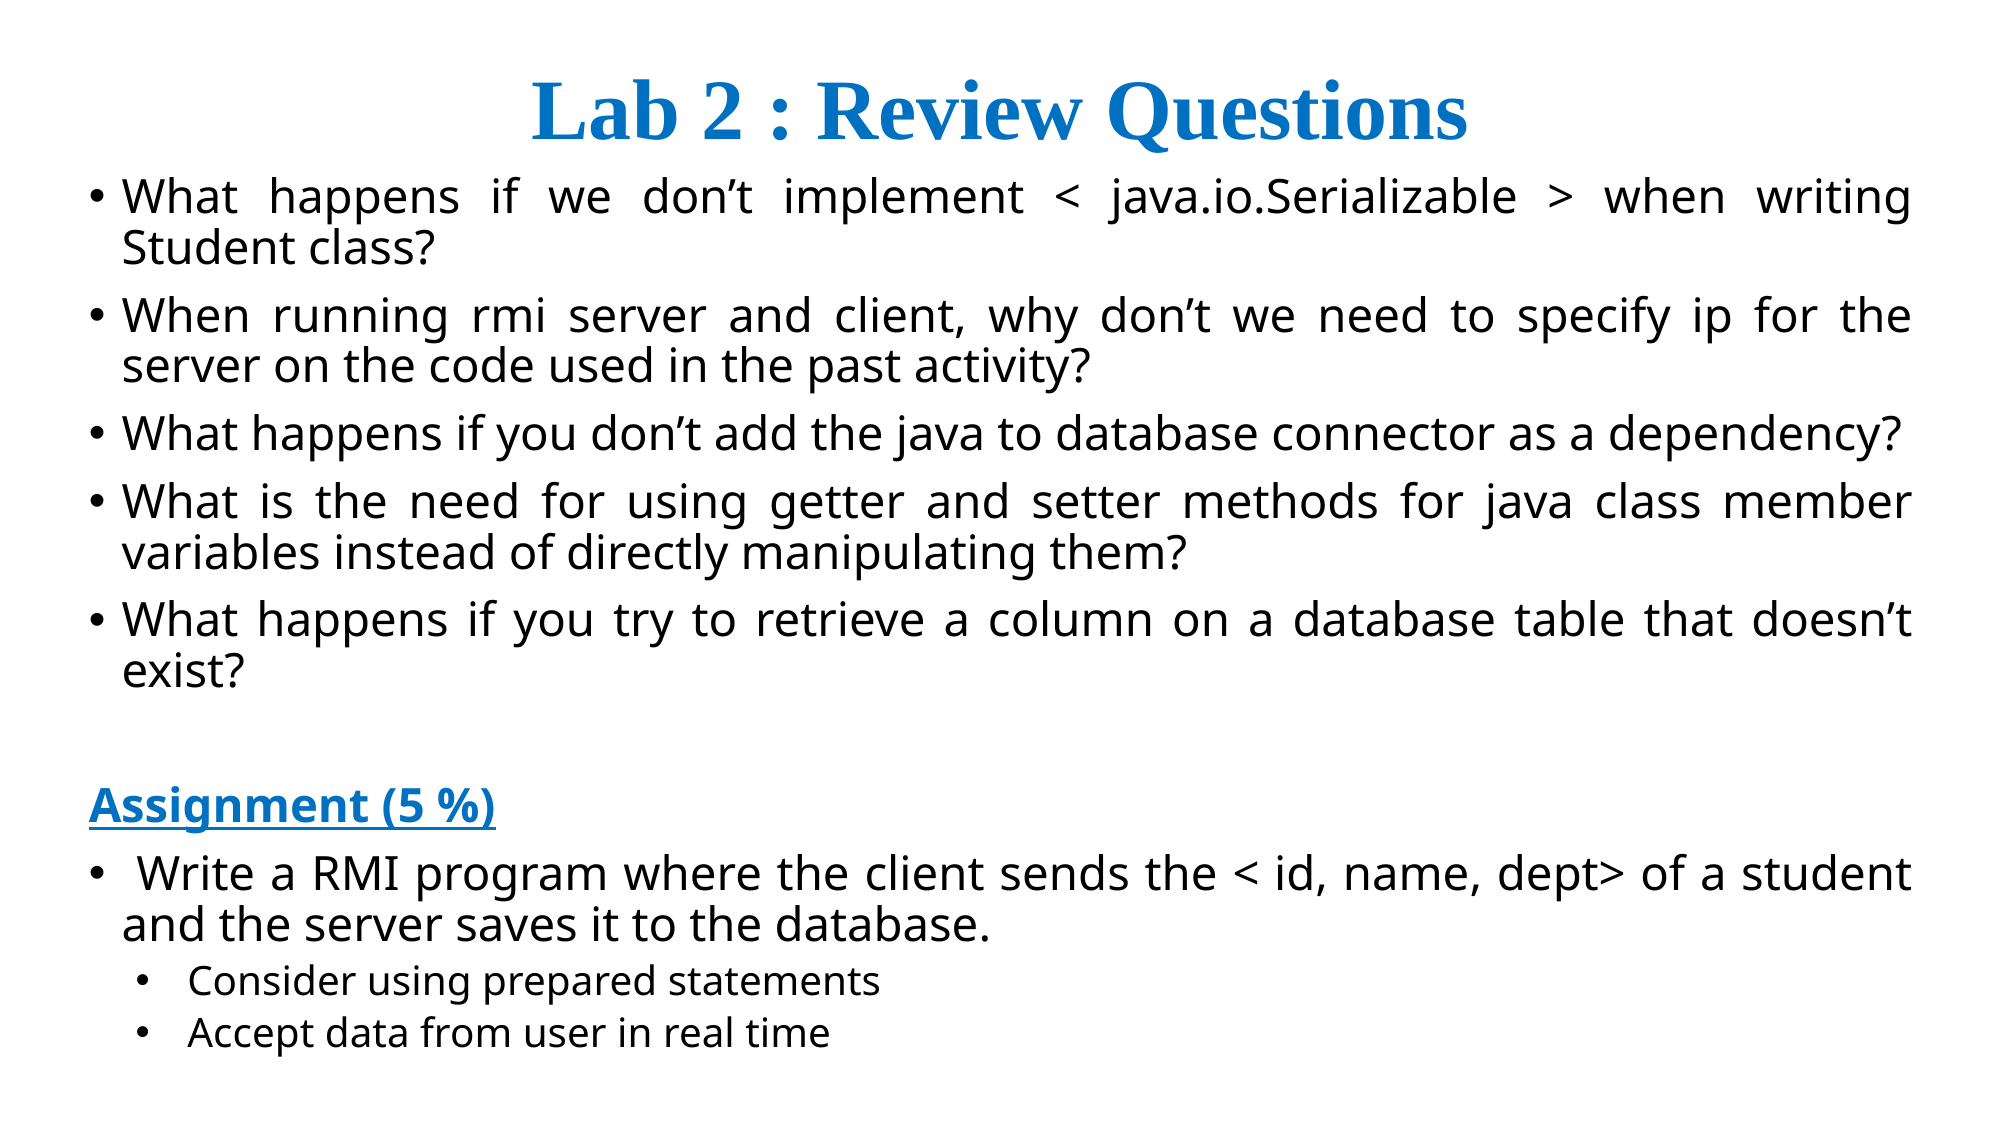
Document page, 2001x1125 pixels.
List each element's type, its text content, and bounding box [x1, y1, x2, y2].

list What happens if we don’t implement < java.io.Serializable > when writing Student class? When running rmi server and client, why don’t we need to specify ip for the server on the code used in the past activity? What happens if you don’t add the java to database connector as a dependency? What is the need for using getter and setter methods for java class member variables instead of directly manipulating them? What happens if you try to retrieve a column on a database table that doesn’t exist? Assignment (5 %) Write a RMI program where the client sends the < id, name, dept> of a student and the server saves it to the database. Consider using prepared statements Accept data from user in real time [73, 165, 1929, 1125]
title Lab 2 : Review Questions [138, 57, 1864, 165]
